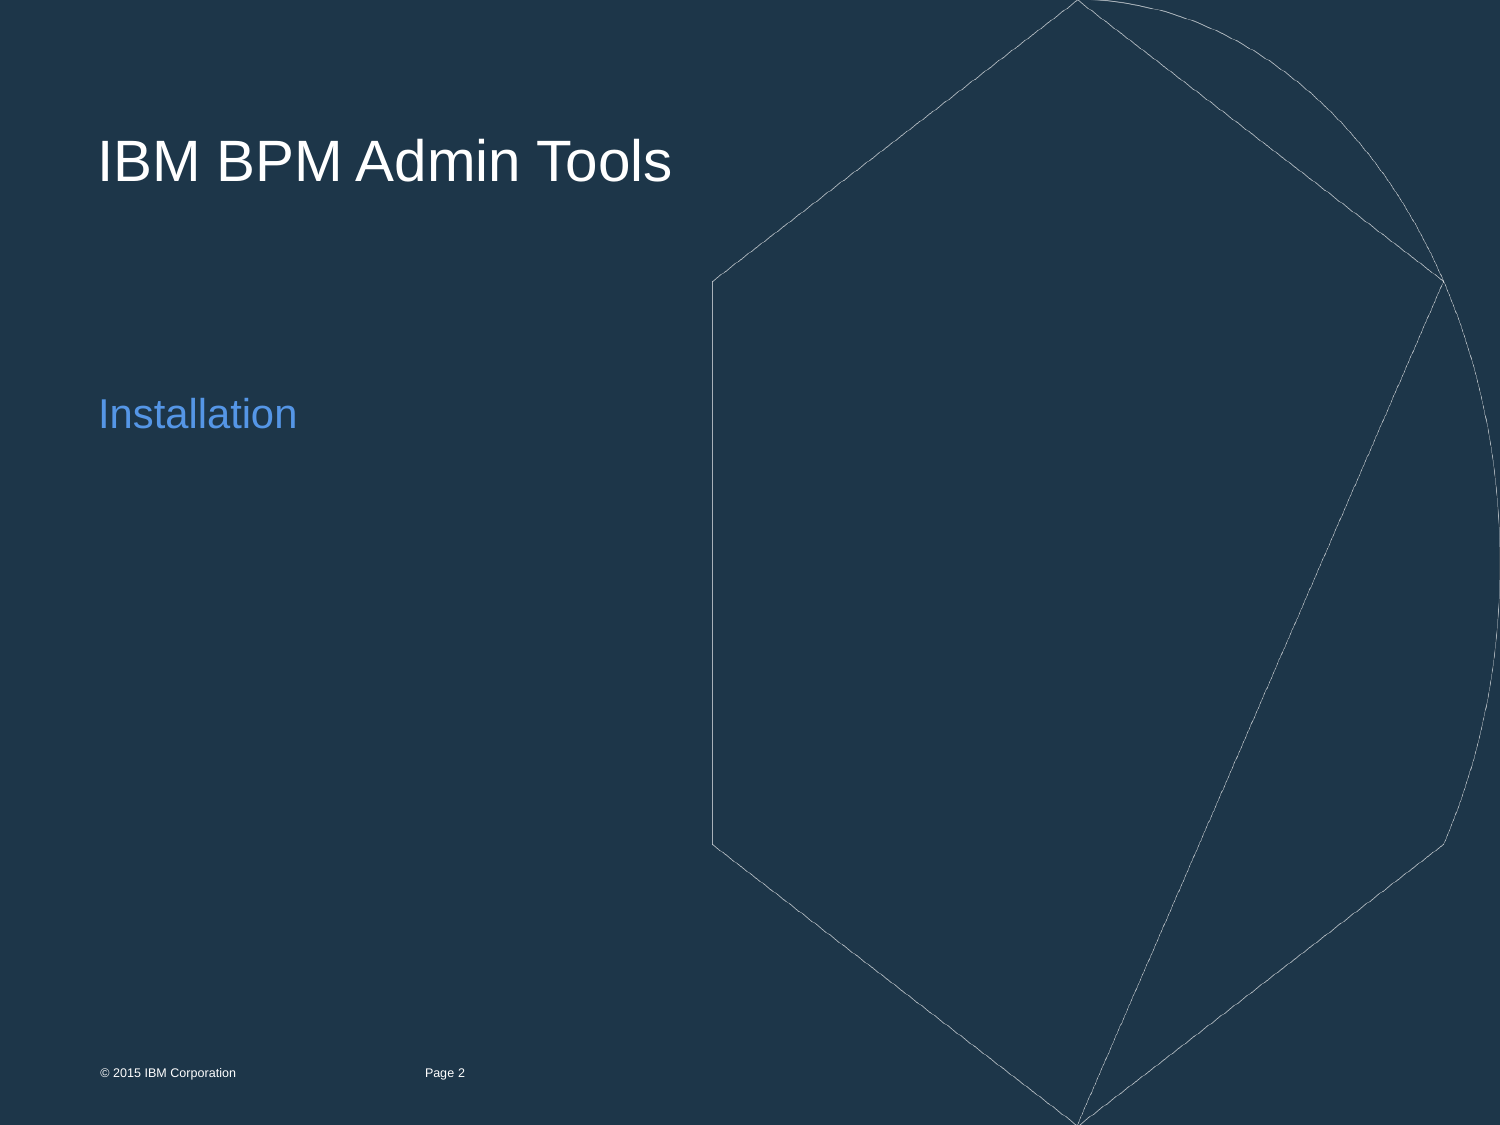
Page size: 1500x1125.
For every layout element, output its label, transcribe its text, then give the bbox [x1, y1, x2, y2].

picture [712, 0, 1500, 1125]
title IBM BPM Admin Tools [97, 130, 748, 194]
subtitle Installation [98, 387, 750, 438]
